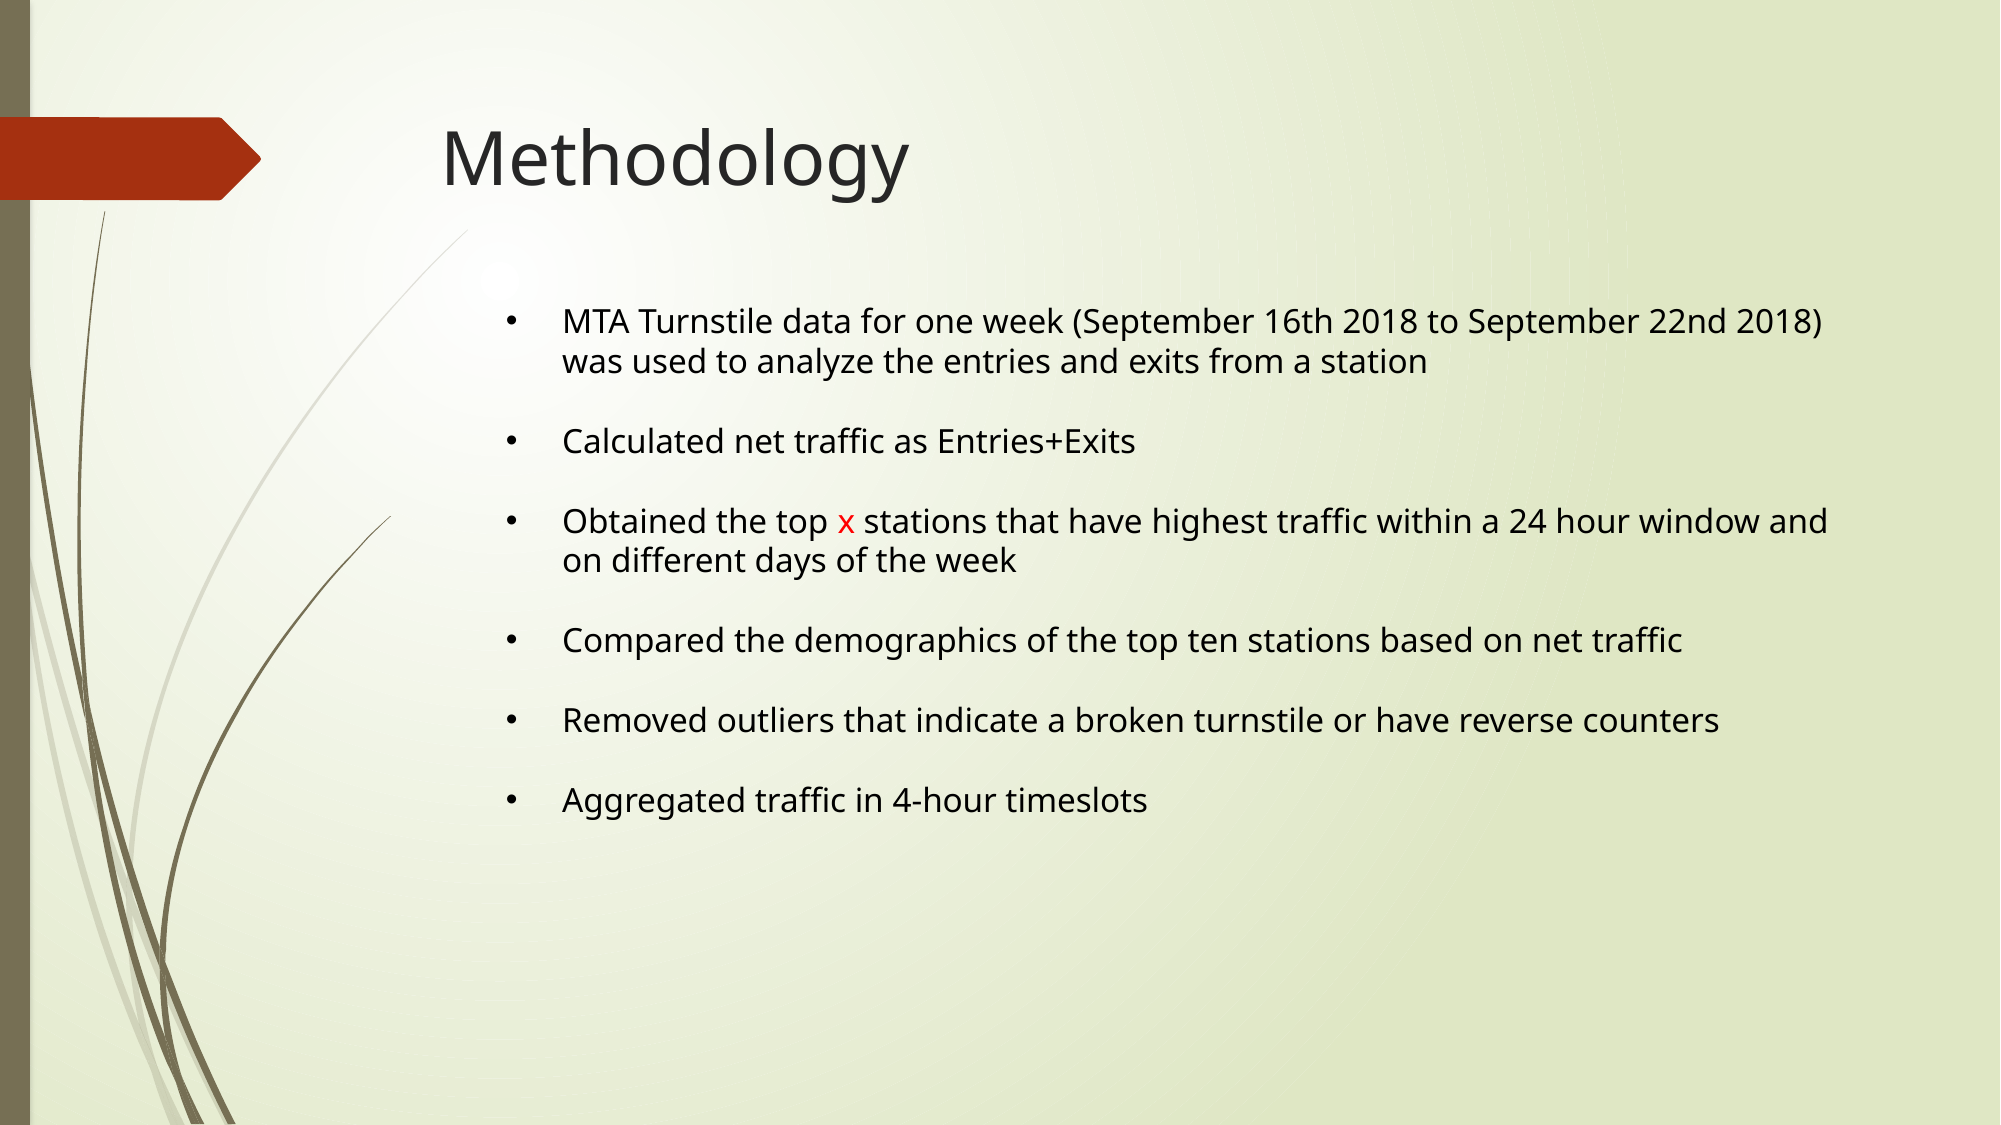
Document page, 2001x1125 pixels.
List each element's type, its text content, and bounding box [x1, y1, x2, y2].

text_box MTA Turnstile data for one week (September 16th 2018 to September 22nd 2018) was used to analyze the entries and exits from a station Calculated net traffic as Entries+Exits Obtained the top x stations that have highest traffic within a 24 hour window and on different days of the week Compared the demographics of the top ten stations based on net traffic Removed outliers that indicate a broken turnstile or have reverse counters Aggregated traffic in 4-hour timeslots [425, 292, 1871, 827]
title Methodology [425, 102, 1888, 313]
